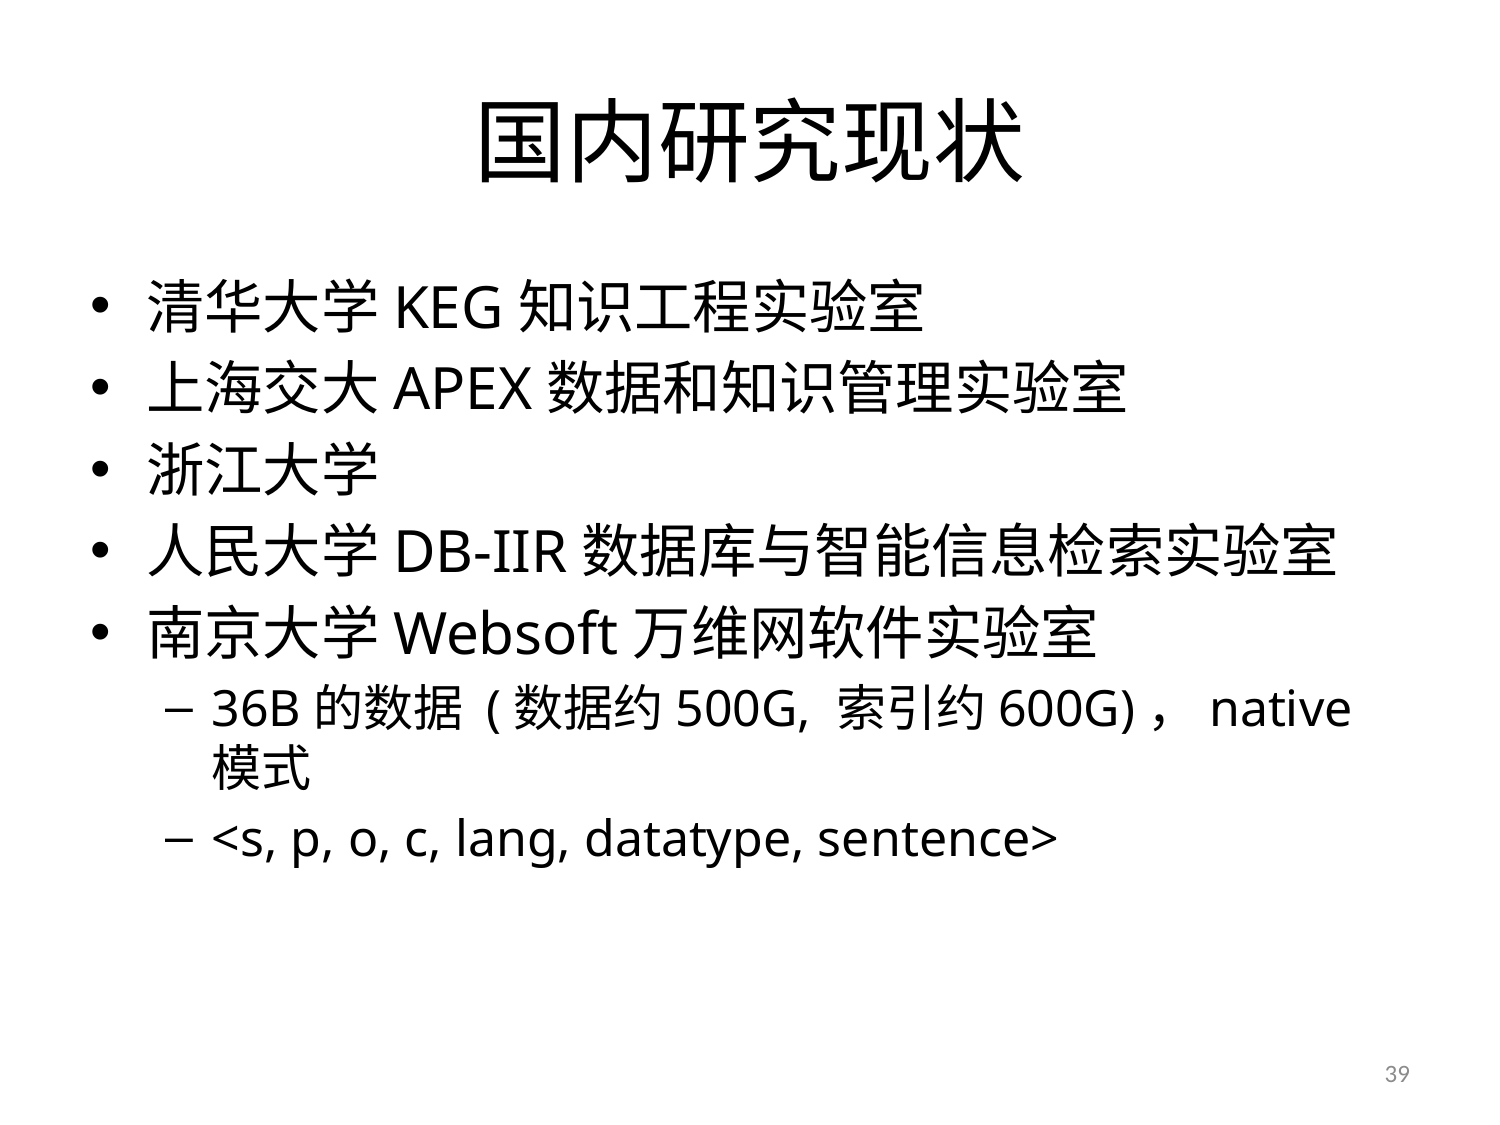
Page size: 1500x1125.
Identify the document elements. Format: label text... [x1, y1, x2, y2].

list 清华大学KEG知识工程实验室 上海交大APEX数据和知识管理实验室 浙江大学 人民大学DB-IIR数据库与智能信息检索实验室 南京大学Websoft万维网软件实验室 36B的数据 (数据约500G, 索引约600G)，native模式 <s, p, o, c, lang, datatype, sentence> [75, 262, 1425, 1005]
title 国内研究现状 [75, 45, 1425, 233]
slide_number 39 [1074, 1042, 1425, 1103]
